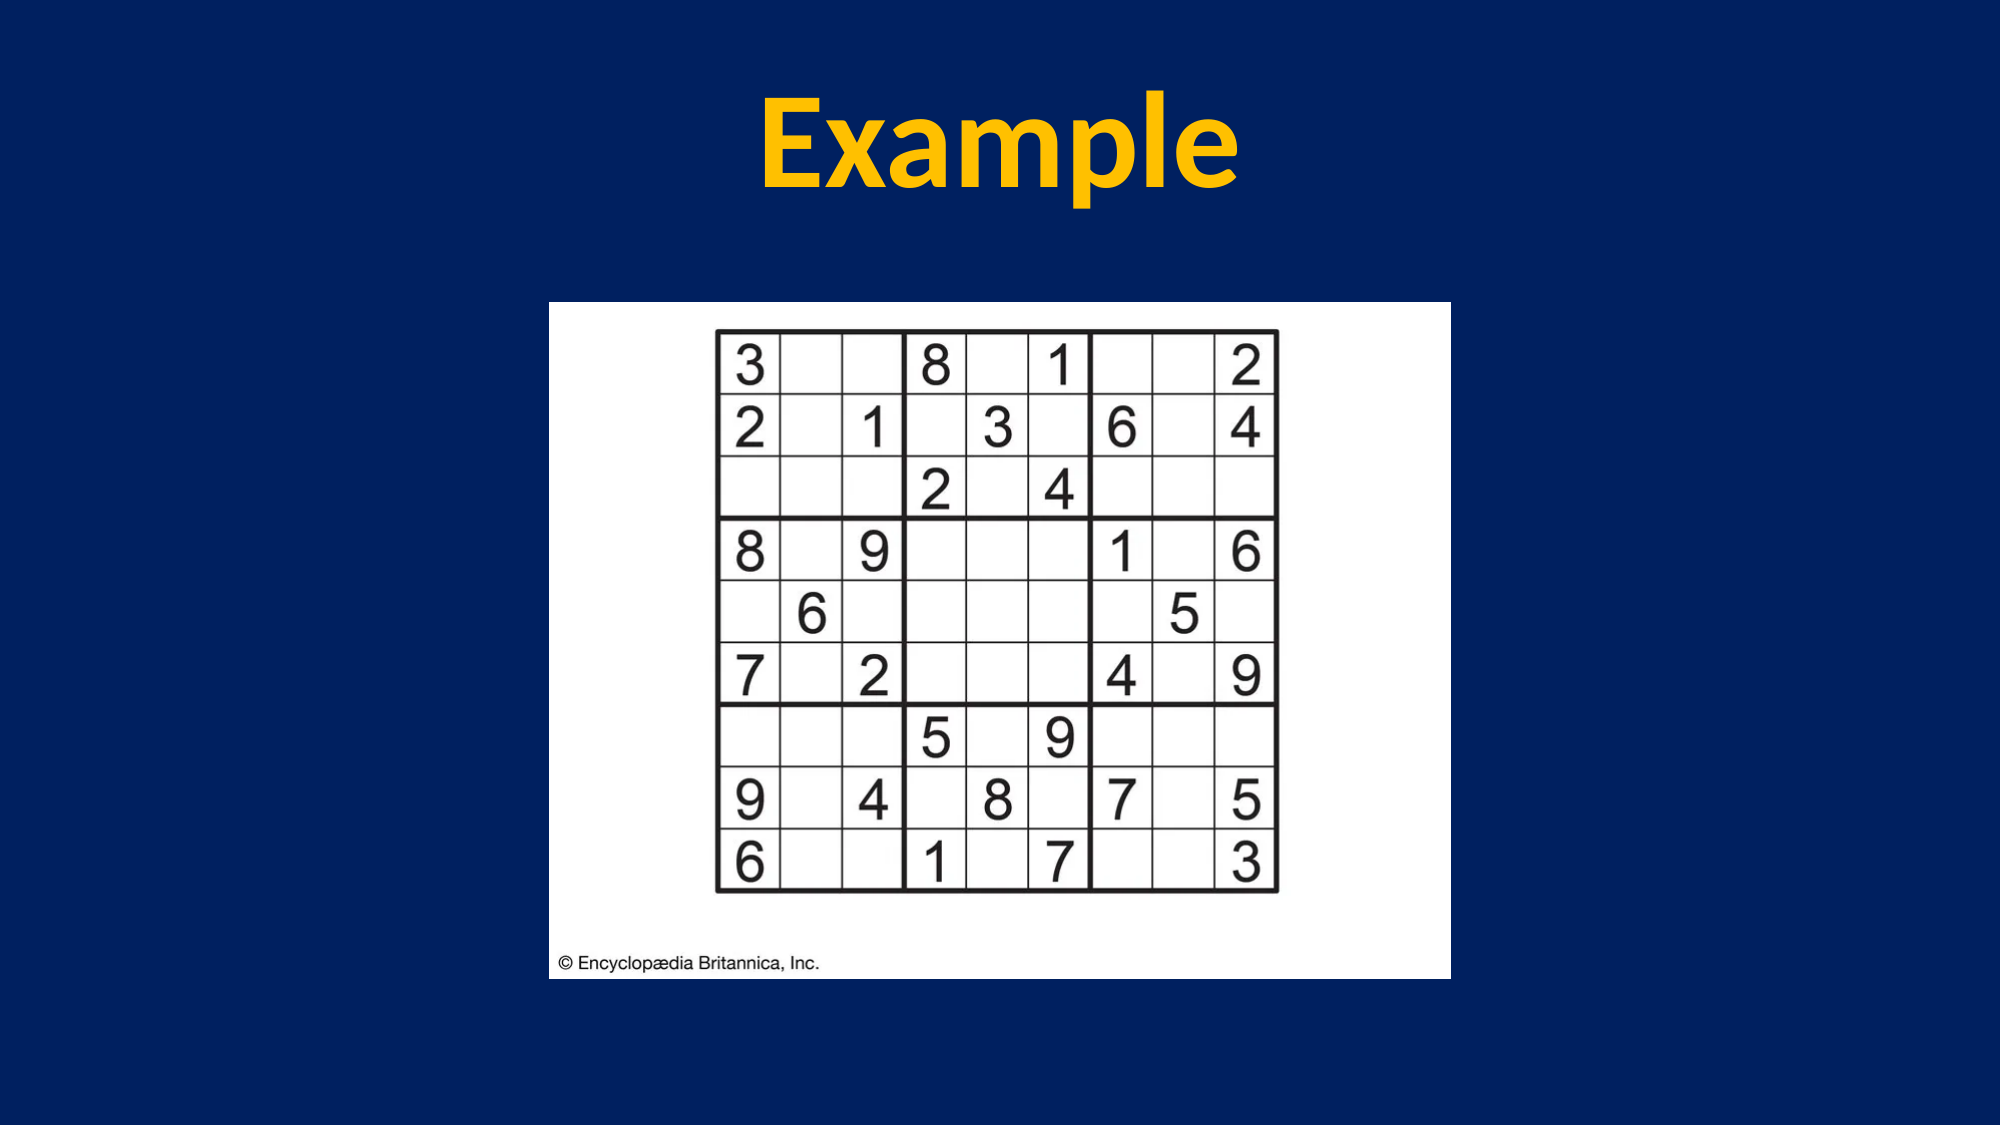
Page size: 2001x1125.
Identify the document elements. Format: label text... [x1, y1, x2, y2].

picture [549, 302, 1451, 979]
title Example [249, 48, 1750, 225]
